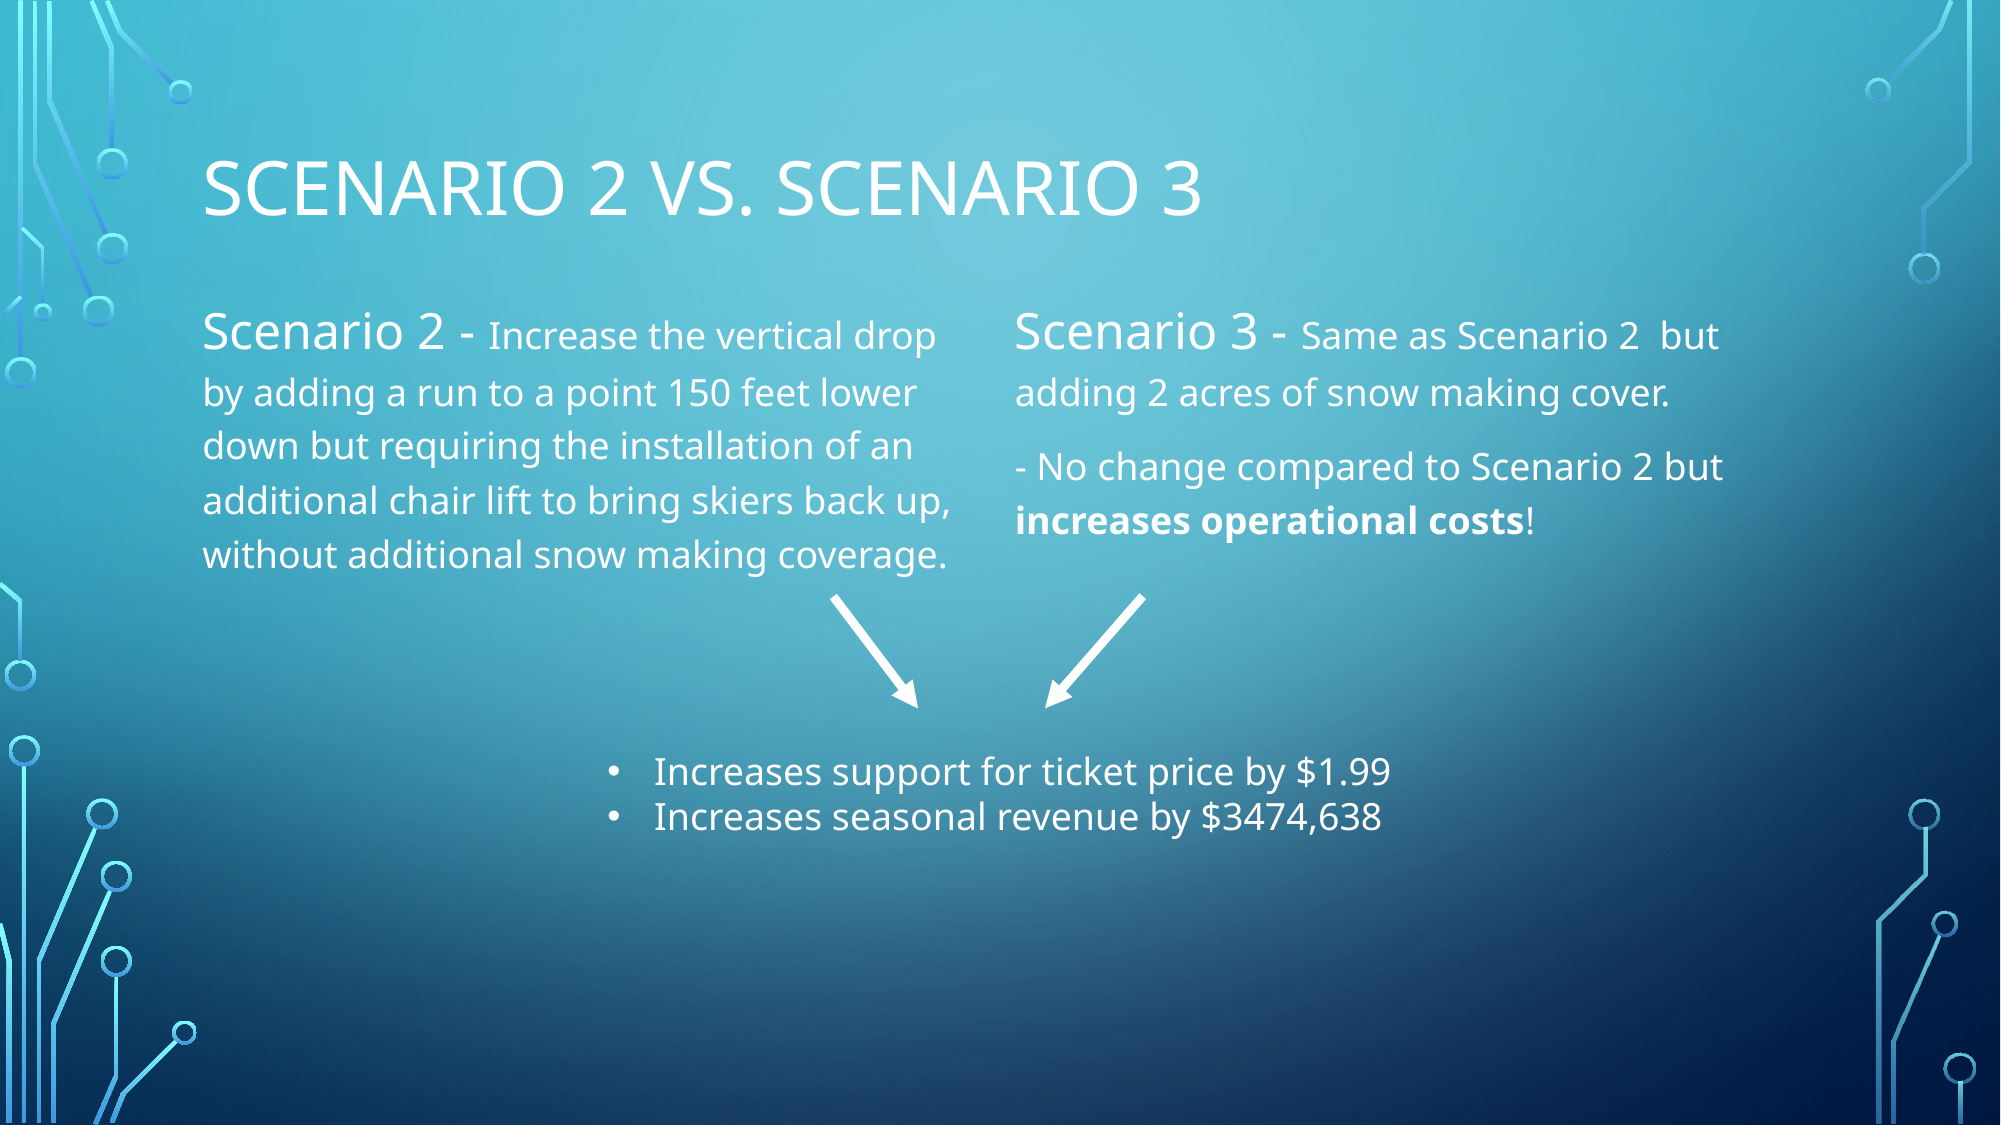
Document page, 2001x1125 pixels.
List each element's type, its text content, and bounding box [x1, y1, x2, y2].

text_box Increases support for ticket price by $1.99 Increases seasonal revenue by $3474,638 [592, 740, 1407, 846]
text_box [1044, 595, 1144, 709]
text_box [833, 596, 919, 709]
text_box Scenario 3 - Same as Scenario 2 but adding 2 acres of snow making cover. - No change compared to Scenario 2 but increases operational costs! [999, 280, 1800, 583]
title Scenario 2 vs. Scenario 3 [187, 101, 1813, 281]
list Scenario 2 - Increase the vertical drop by adding a run to a point 150 feet lower down but requiring the installation of an additional chair lift to bring skiers back up, without additional snow making coverage. [187, 280, 988, 616]
